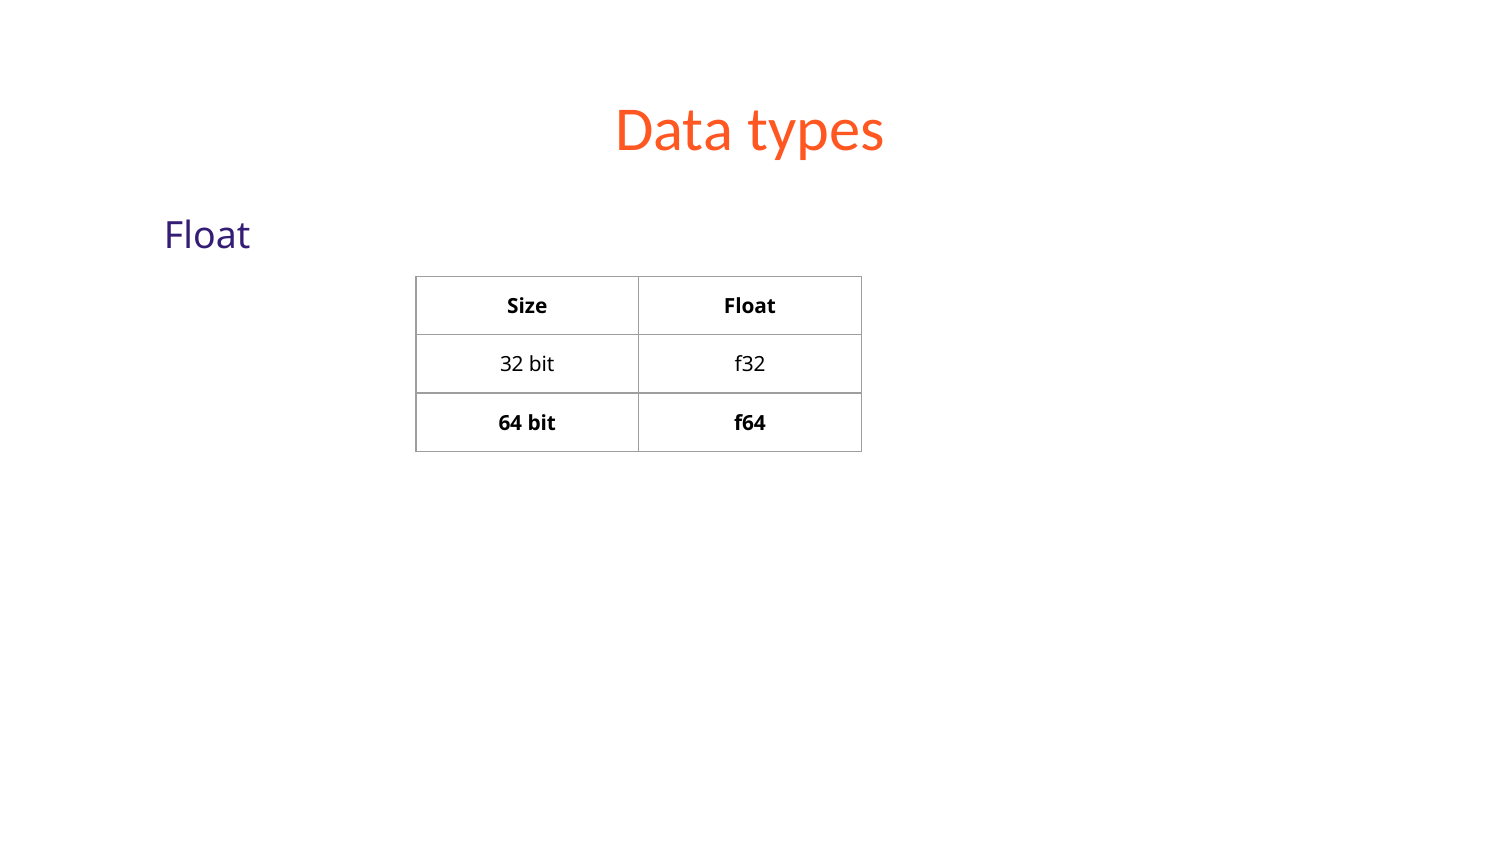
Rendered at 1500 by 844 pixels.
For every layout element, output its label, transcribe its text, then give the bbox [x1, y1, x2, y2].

table_cell 64 bit [417, 394, 638, 451]
title Data types [51, 72, 1449, 167]
table_cell f32 [639, 335, 861, 392]
table_header Size [417, 277, 638, 334]
table_header Float [639, 277, 861, 334]
list Float [148, 189, 1350, 750]
table_cell f64 [639, 394, 861, 451]
table_cell 32 bit [417, 335, 638, 392]
